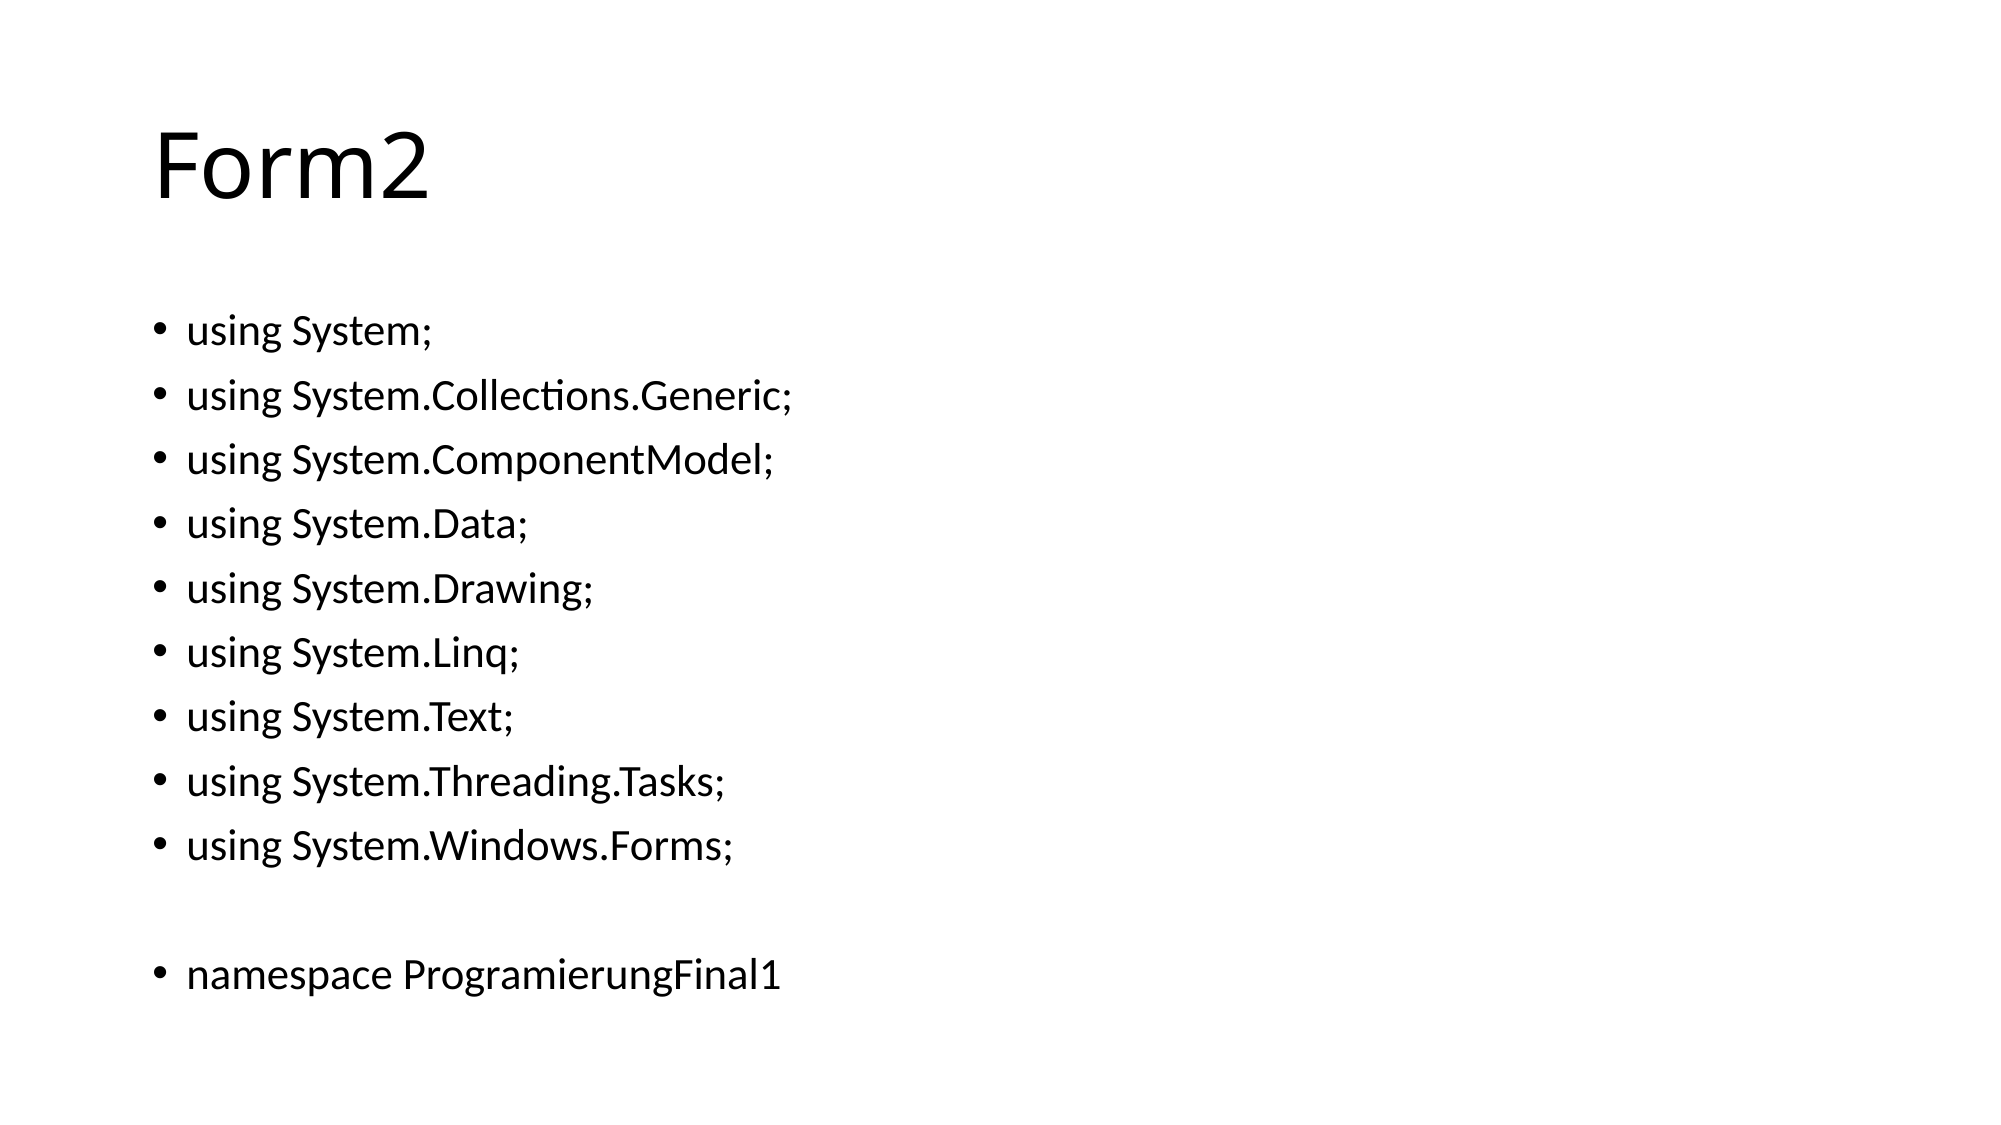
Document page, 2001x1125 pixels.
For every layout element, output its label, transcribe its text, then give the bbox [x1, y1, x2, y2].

title Form2 [137, 59, 1863, 278]
list using System; using System.Collections.Generic; using System.ComponentModel; using System.Data; using System.Drawing; using System.Linq; using System.Text; using System.Threading.Tasks; using System.Windows.Forms; namespace ProgramierungFinal1 [137, 299, 1863, 1014]
